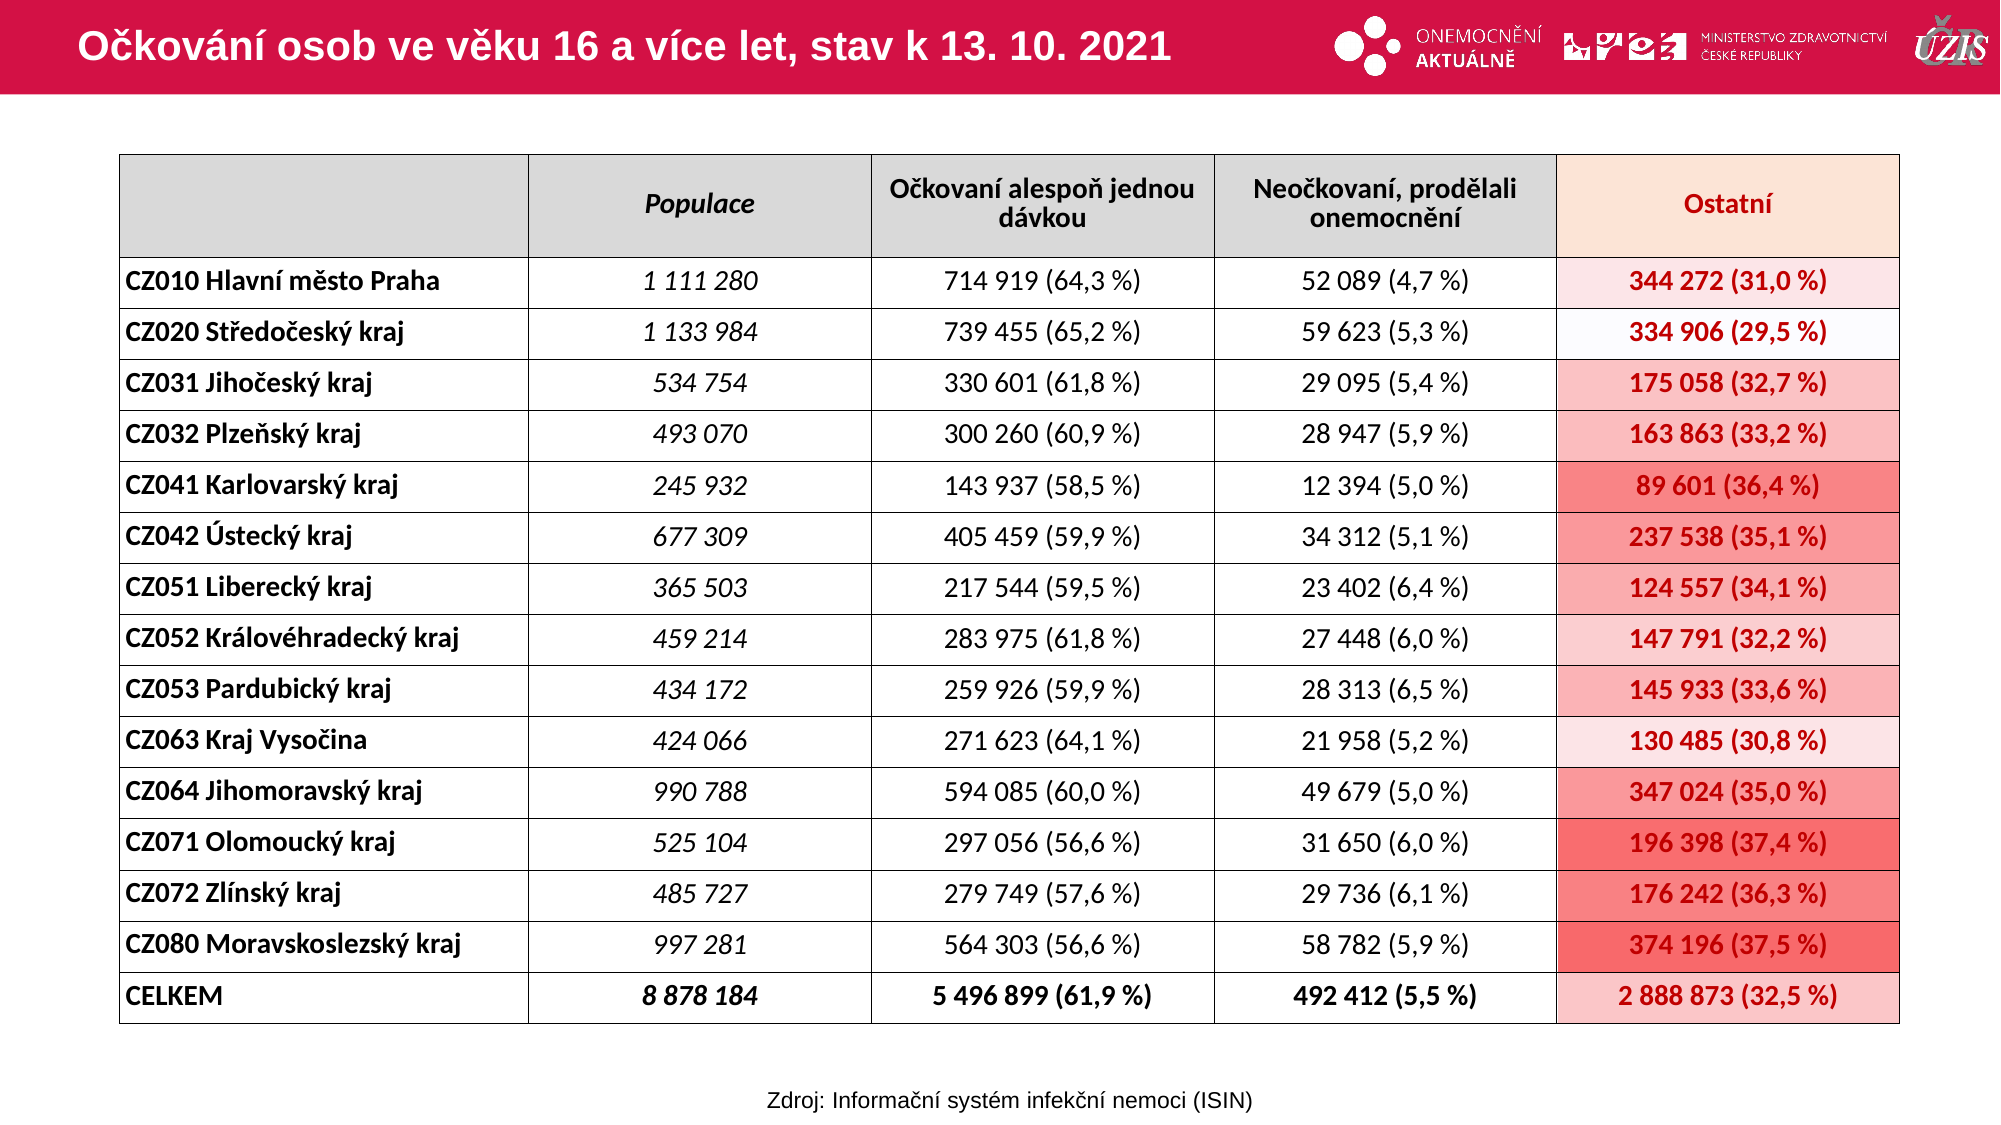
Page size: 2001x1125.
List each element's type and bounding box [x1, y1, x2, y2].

table_cell [529, 564, 871, 614]
table_cell [529, 819, 871, 870]
table_cell [1215, 871, 1556, 921]
table_cell [872, 973, 1214, 1023]
table_cell [120, 717, 528, 767]
table_cell [120, 564, 528, 614]
table_cell [1215, 666, 1556, 716]
table_cell [1557, 615, 1899, 665]
table_cell [1557, 513, 1899, 563]
table_cell [1557, 309, 1899, 359]
table_cell [872, 564, 1214, 614]
table_cell [1215, 309, 1556, 359]
picture [1563, 31, 1888, 60]
table_cell [120, 462, 528, 512]
table_cell [872, 462, 1214, 512]
table_header [1557, 155, 1899, 257]
table_cell [529, 360, 871, 410]
table_cell [120, 309, 528, 359]
table_cell [529, 258, 871, 308]
table_cell [1215, 922, 1556, 972]
table_cell [1557, 462, 1899, 512]
table_cell [1557, 360, 1899, 410]
table_cell [1215, 973, 1556, 1023]
table_cell [120, 615, 528, 665]
table_cell [1557, 922, 1899, 972]
table_cell [529, 922, 871, 972]
table_cell [529, 973, 871, 1023]
table_cell [1557, 717, 1899, 767]
table_cell [872, 666, 1214, 716]
table_cell [529, 666, 871, 716]
table_cell [1215, 462, 1556, 512]
table_cell [120, 973, 528, 1023]
text_box [752, 1078, 1269, 1121]
table_cell [1215, 513, 1556, 563]
table_cell [872, 922, 1214, 972]
table_cell [1557, 564, 1899, 614]
table_cell [529, 462, 871, 512]
table_cell [120, 411, 528, 461]
table_header [120, 155, 528, 257]
table_cell [529, 309, 871, 359]
table_cell [872, 871, 1214, 921]
table_cell [120, 513, 528, 563]
table_cell [529, 411, 871, 461]
table_header [872, 155, 1214, 257]
table_cell [872, 768, 1214, 818]
table_cell [1215, 411, 1556, 461]
table_cell [120, 871, 528, 921]
table_header [529, 155, 871, 257]
table_cell [872, 309, 1214, 359]
table_cell [1215, 768, 1556, 818]
table_cell [529, 717, 871, 767]
table_cell [872, 615, 1214, 665]
table_cell [1557, 258, 1899, 308]
table_cell [1215, 564, 1556, 614]
table_cell [529, 513, 871, 563]
table_cell [1557, 819, 1899, 870]
table_cell [529, 768, 871, 818]
table_cell [1215, 258, 1556, 308]
table_cell [872, 360, 1214, 410]
table_cell [1215, 819, 1556, 870]
table_cell [120, 360, 528, 410]
table_cell [120, 258, 528, 308]
table_cell [120, 922, 528, 972]
table_cell [872, 258, 1214, 308]
picture [1334, 16, 1542, 76]
table_cell [1557, 871, 1899, 921]
table_cell [1215, 717, 1556, 767]
table_cell [1557, 411, 1899, 461]
table_cell [872, 411, 1214, 461]
table_cell [1557, 768, 1899, 818]
table_cell [1215, 360, 1556, 410]
table_cell [872, 717, 1214, 767]
table_cell [1557, 973, 1899, 1023]
table_cell [872, 819, 1214, 870]
table_cell [529, 871, 871, 921]
title [62, 0, 1305, 95]
table_cell [120, 666, 528, 716]
table_cell [120, 768, 528, 818]
table_header [1215, 155, 1556, 257]
table_cell [872, 513, 1214, 563]
table_cell [1557, 666, 1899, 716]
table_cell [1215, 615, 1556, 665]
picture [1915, 15, 1989, 66]
table_cell [120, 819, 528, 870]
table_cell [529, 615, 871, 665]
